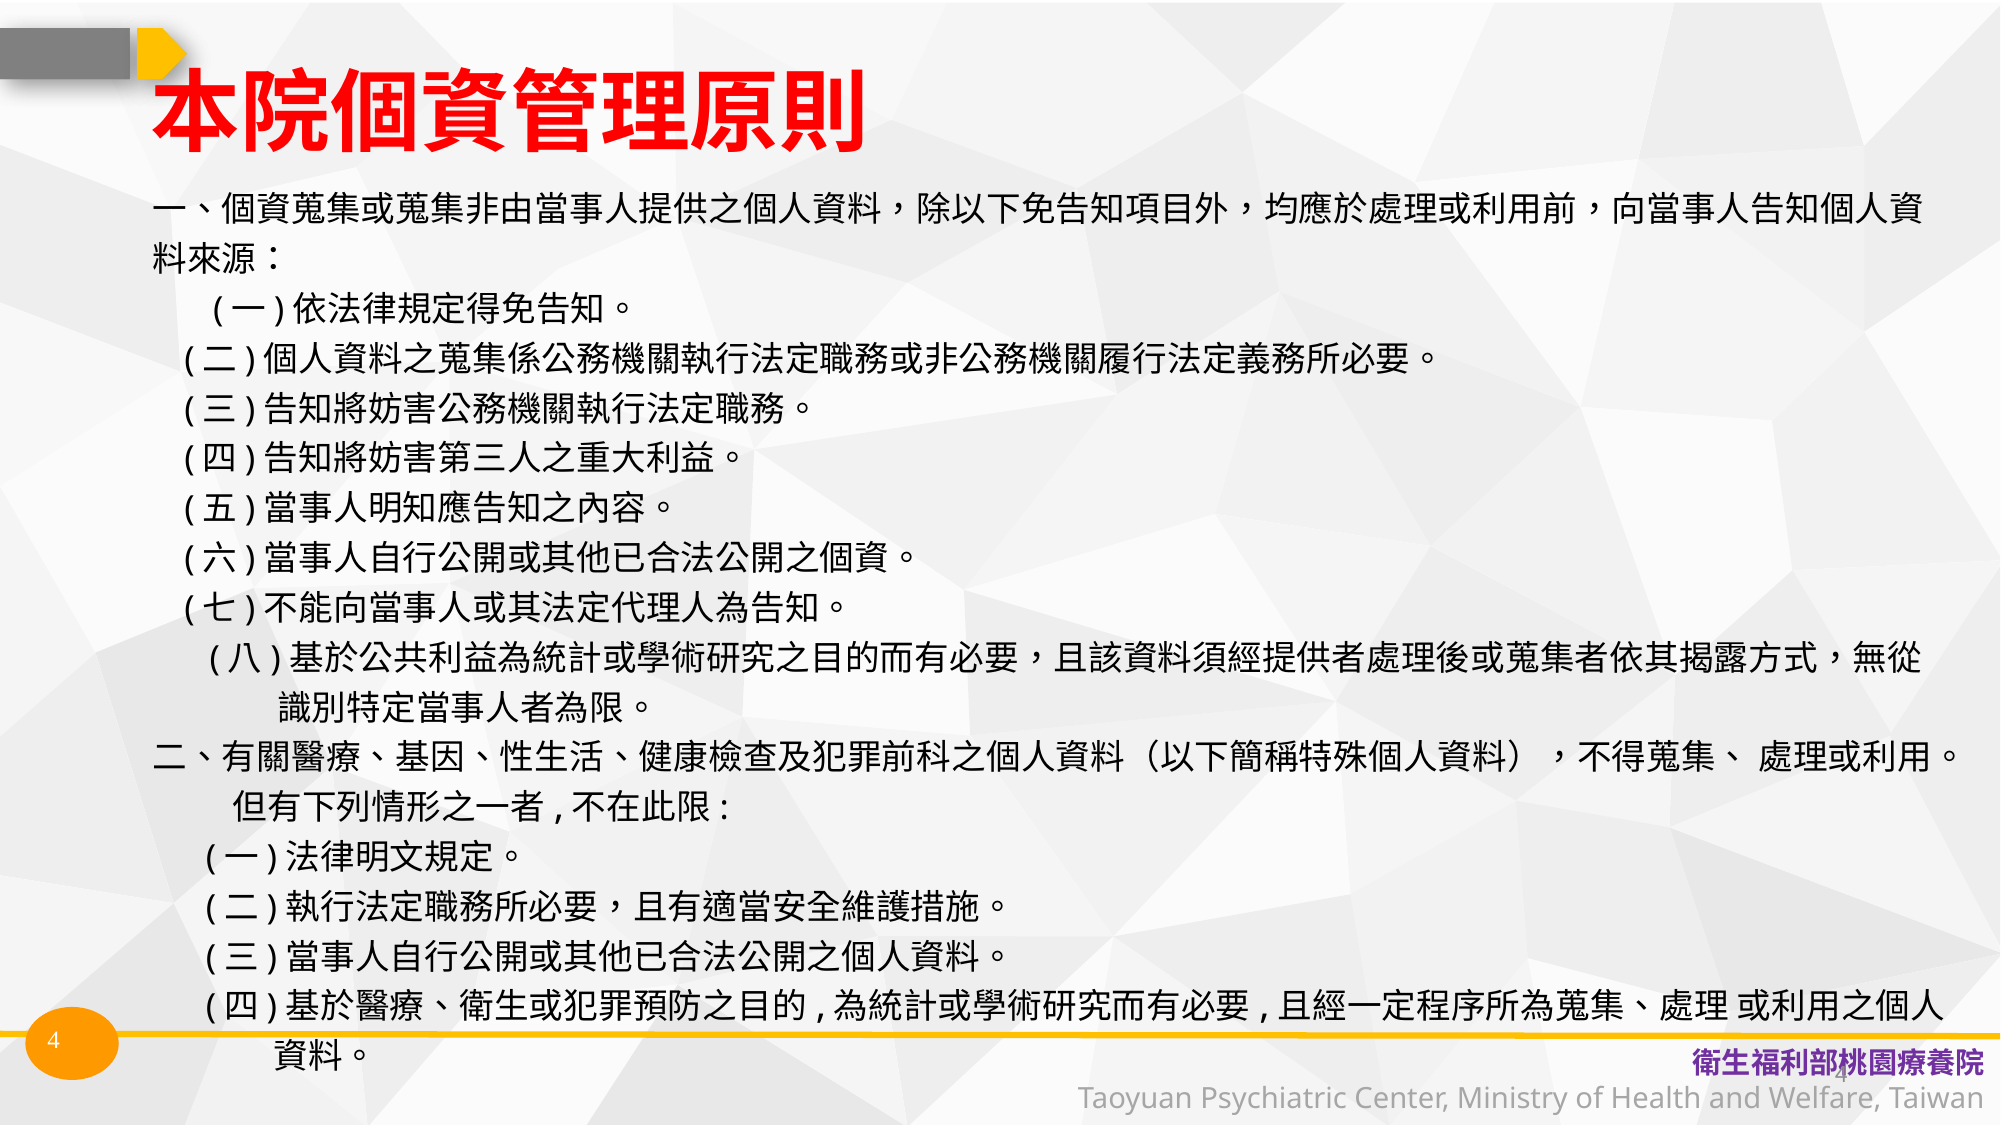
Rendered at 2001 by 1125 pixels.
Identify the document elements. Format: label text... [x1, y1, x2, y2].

slide_number 4 [1412, 1042, 1863, 1103]
list 一、個資蒐集或蒐集非由當事人提供之個人資料，除以下免告知項目外，均應於處理或利用前，向當事人告知個人資料來源： (一)依法律規定得免告知。 (二)個人資料之蒐集係公務機關執行法定職務或非公務機關履行法定義務所必要。 (三)告知將妨害公務機關執行法定職務。 (四)告知將妨害第三人之重大利益。 (五)當事人明知應告知之內容。 (六)當事人自行公開或其他已合法公開之個資。 (七)不能向當事人或其法定代理人為告知。 (八)基於公共利益為統計或學術研究之目的而有必要，且該資料須經提供者處理後或蒐集者依其揭露方式，無從識別特定當事人者為限。 二、有關醫療、基因、性生活、健康檢查及犯罪前科之個人資料（以下簡稱特殊個人資料），不得蒐集、 處理或利用。但有下列情形之一者,不在此限: (一)法律明文規定。 (二)執行法定職務所必要，且有適當安全維護措施。 (三)當事人自行公開或其他已合法公開之個人資料。 (四)基於醫療、衛生或犯罪預防之目的,為統計或學術研究而有必要,且經一定程序所為蒐集、處理 或利用之個人資料。 [137, 171, 1966, 1125]
title 本院個資管理原則 [135, 59, 1849, 172]
